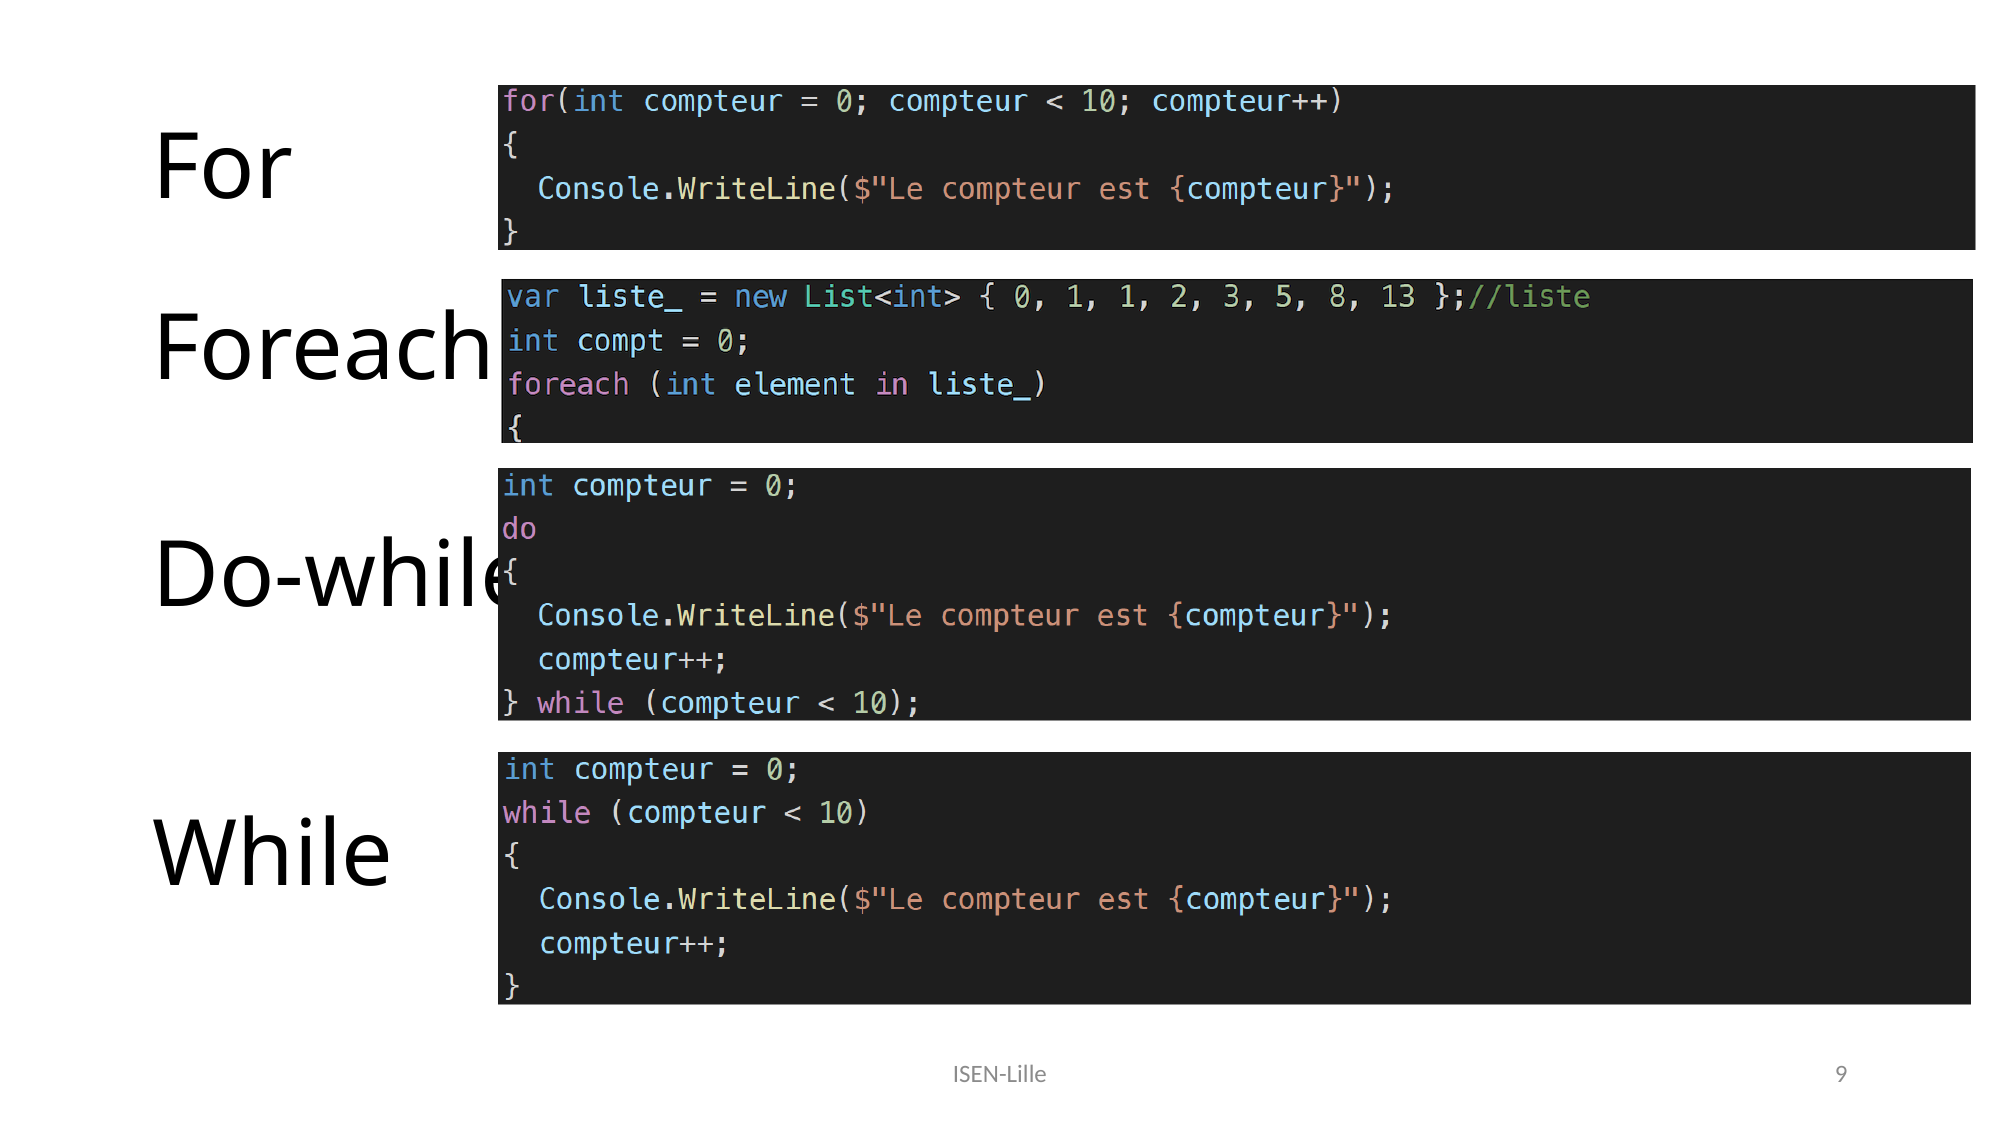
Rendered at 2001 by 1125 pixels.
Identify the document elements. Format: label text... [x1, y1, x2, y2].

picture [498, 751, 1971, 1005]
picture [500, 277, 1973, 443]
title For [137, 59, 1863, 241]
text_box Foreach [137, 241, 1863, 459]
picture [498, 468, 1971, 721]
text_box While [137, 747, 1863, 965]
picture [498, 85, 1976, 252]
slide_number 9 [1412, 1042, 1863, 1103]
footer ISEN-Lille [662, 1042, 1338, 1103]
text_box Do-while [137, 468, 498, 686]
